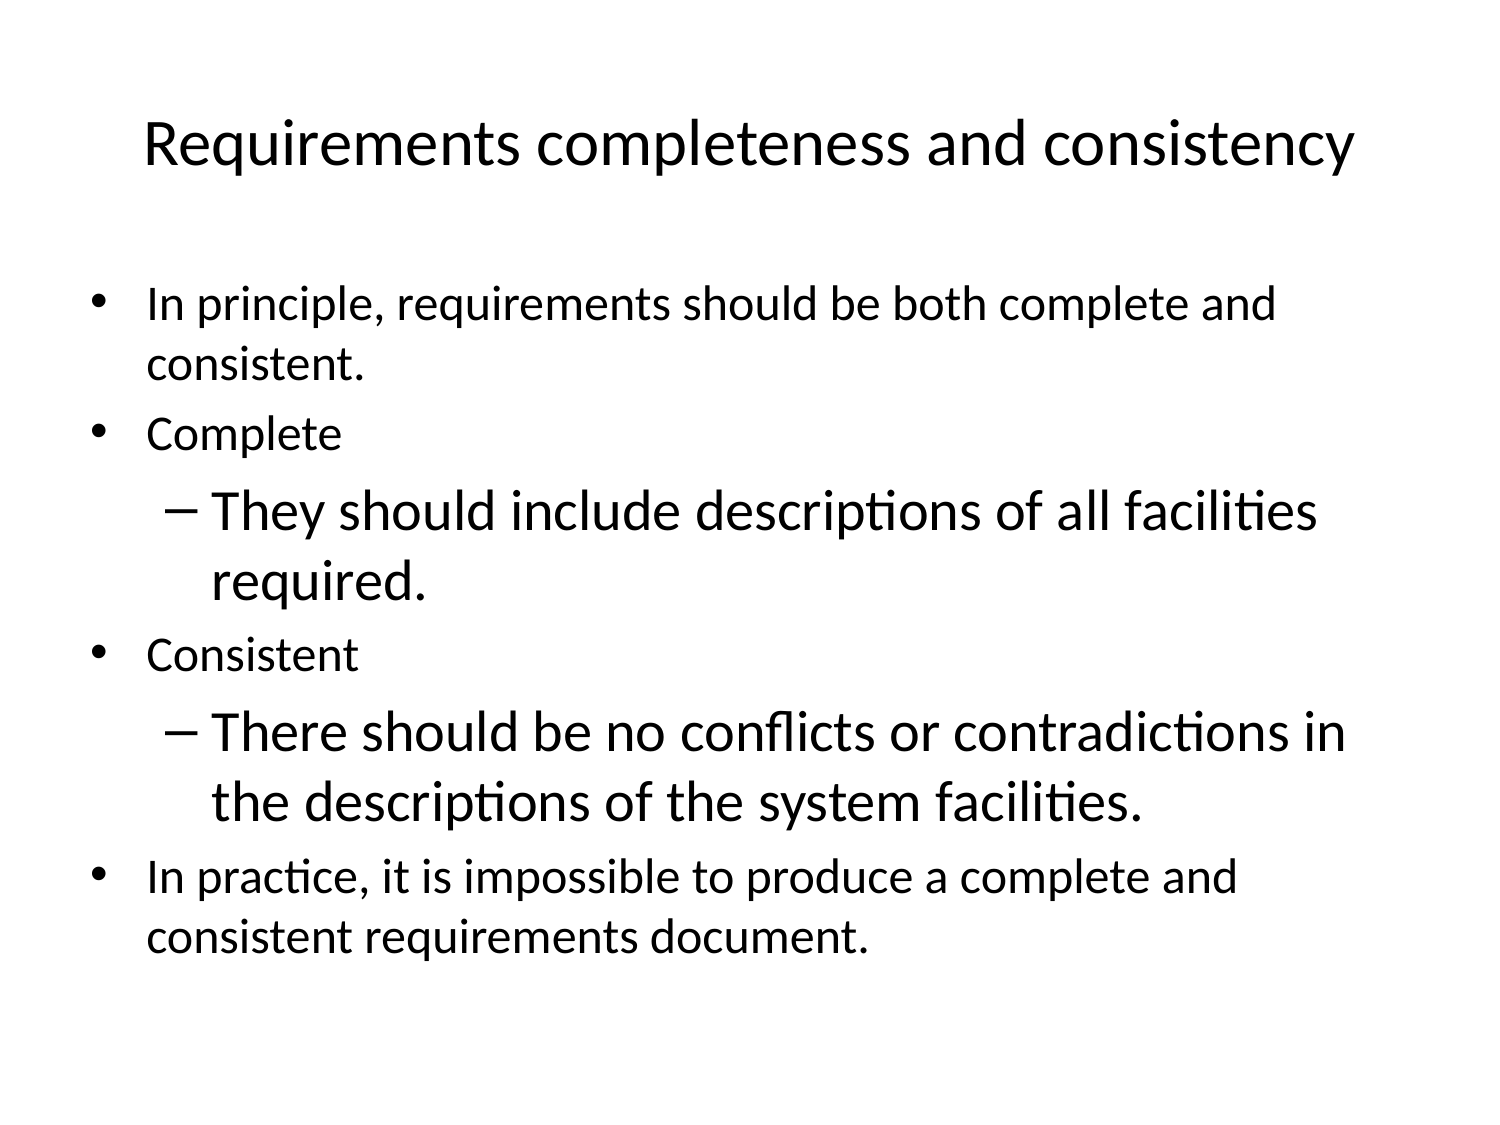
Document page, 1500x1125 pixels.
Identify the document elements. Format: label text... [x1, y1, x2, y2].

title Requirements completeness and consistency [75, 45, 1425, 233]
list In principle, requirements should be both complete and consistent. Complete They should include descriptions of all facilities required. Consistent There should be no conflicts or contradictions in the descriptions of the system facilities. In practice, it is impossible to produce a complete and consistent requirements document. [75, 262, 1425, 1005]
